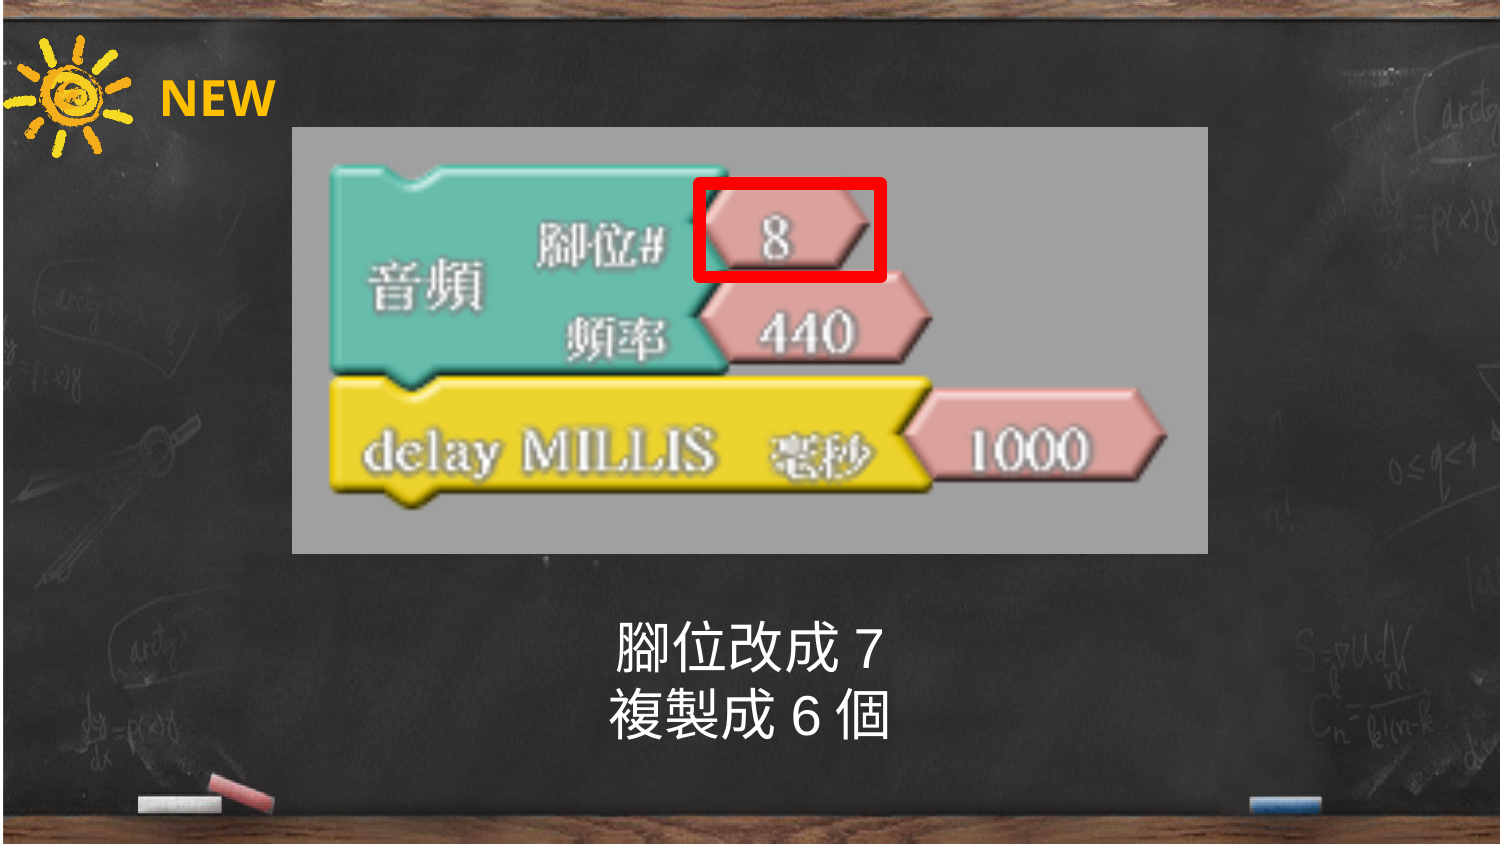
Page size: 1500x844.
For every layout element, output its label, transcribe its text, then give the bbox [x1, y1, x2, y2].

text_box 腳位改成7 複製成6個 [518, 600, 981, 780]
text_box NEW [158, 66, 412, 127]
picture [0, 0, 1500, 844]
